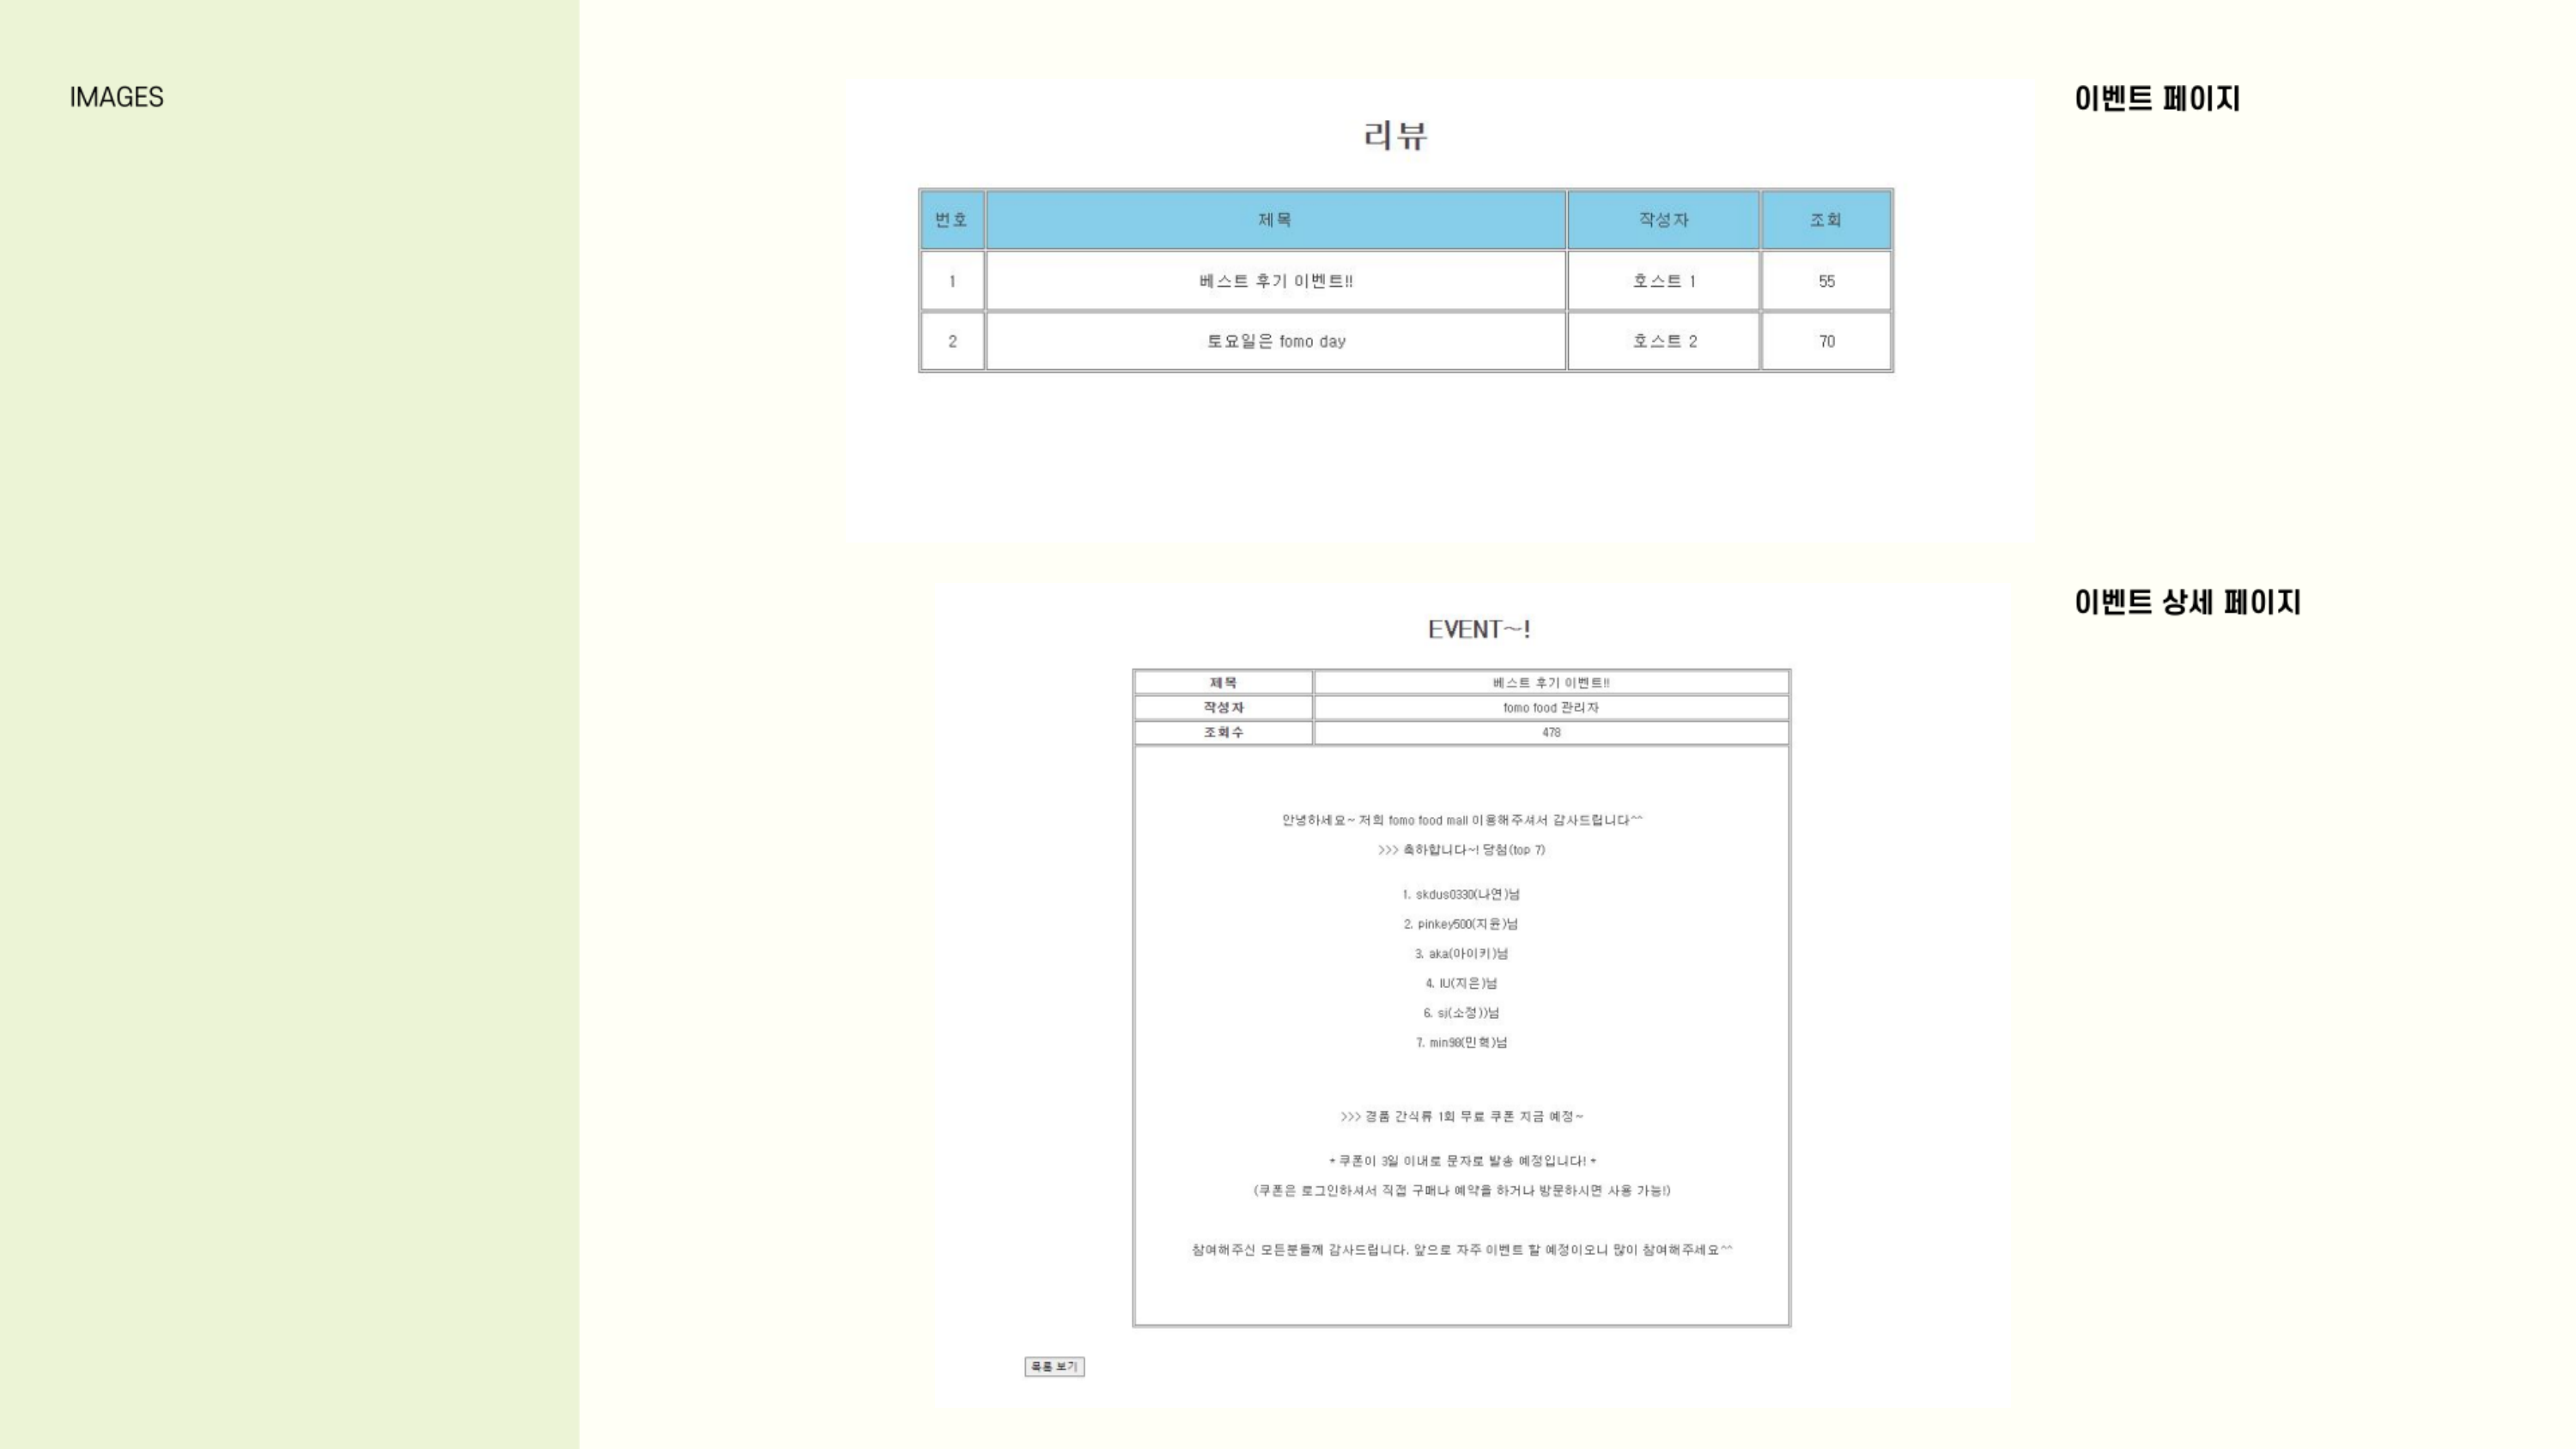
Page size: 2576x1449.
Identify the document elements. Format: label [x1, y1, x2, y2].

picture [2069, 75, 2252, 125]
text_box [0, 0, 580, 1449]
picture [2069, 579, 2314, 629]
picture [66, 75, 175, 119]
text_box [846, 79, 2035, 543]
text_box [935, 583, 2011, 1408]
